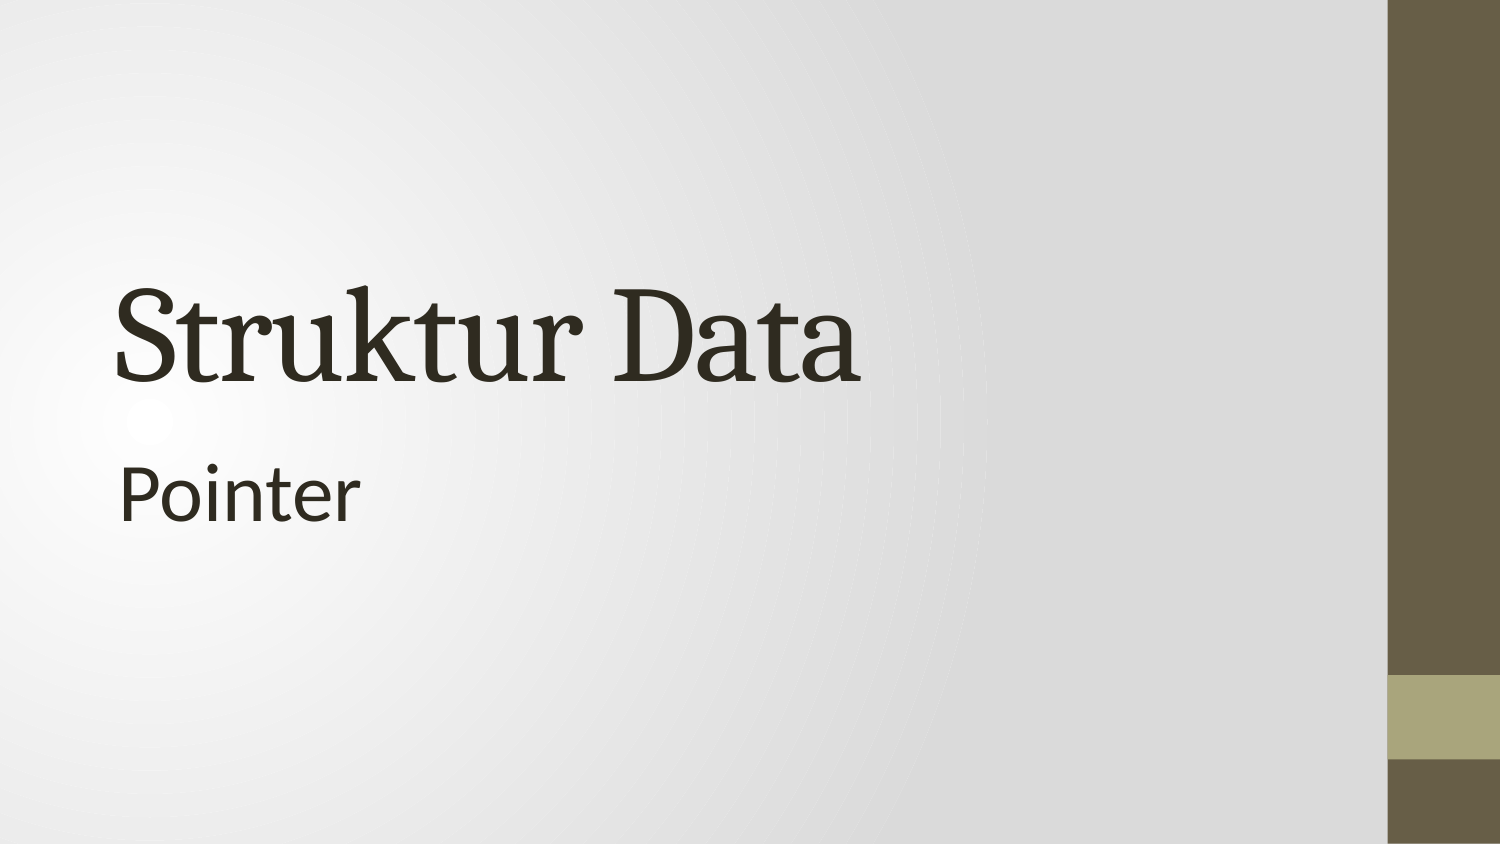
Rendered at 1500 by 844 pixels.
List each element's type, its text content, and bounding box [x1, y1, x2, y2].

subtitle Pointer [103, 430, 1164, 562]
title Struktur Data [100, 235, 1376, 417]
